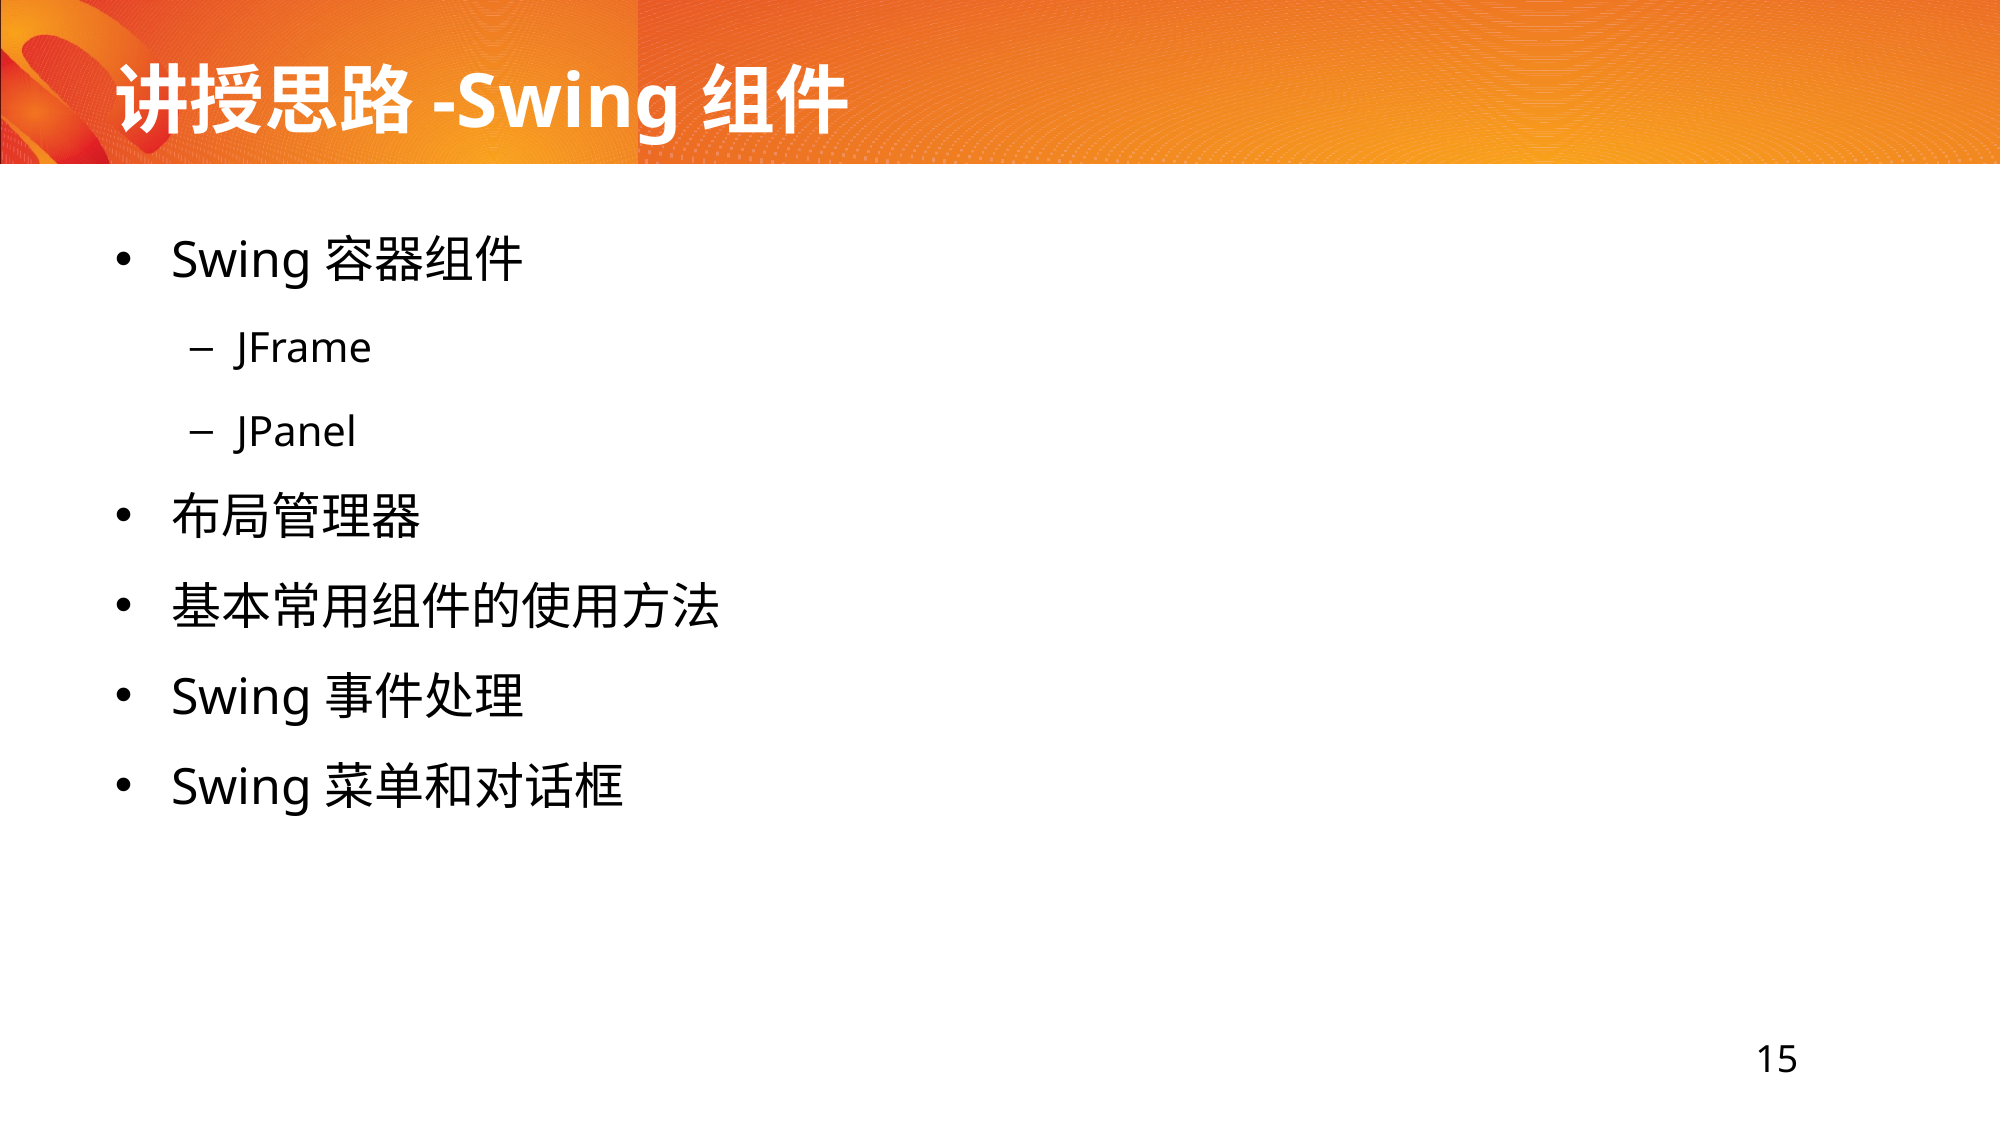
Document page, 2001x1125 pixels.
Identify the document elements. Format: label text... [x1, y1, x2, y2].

title 讲授思路-Swing组件 [99, 45, 1900, 167]
list Swing容器组件 JFrame JPanel 布局管理器 基本常用组件的使用方法 Swing事件处理 Swing菜单和对话框 [99, 190, 1900, 1005]
picture [0, 0, 2000, 164]
